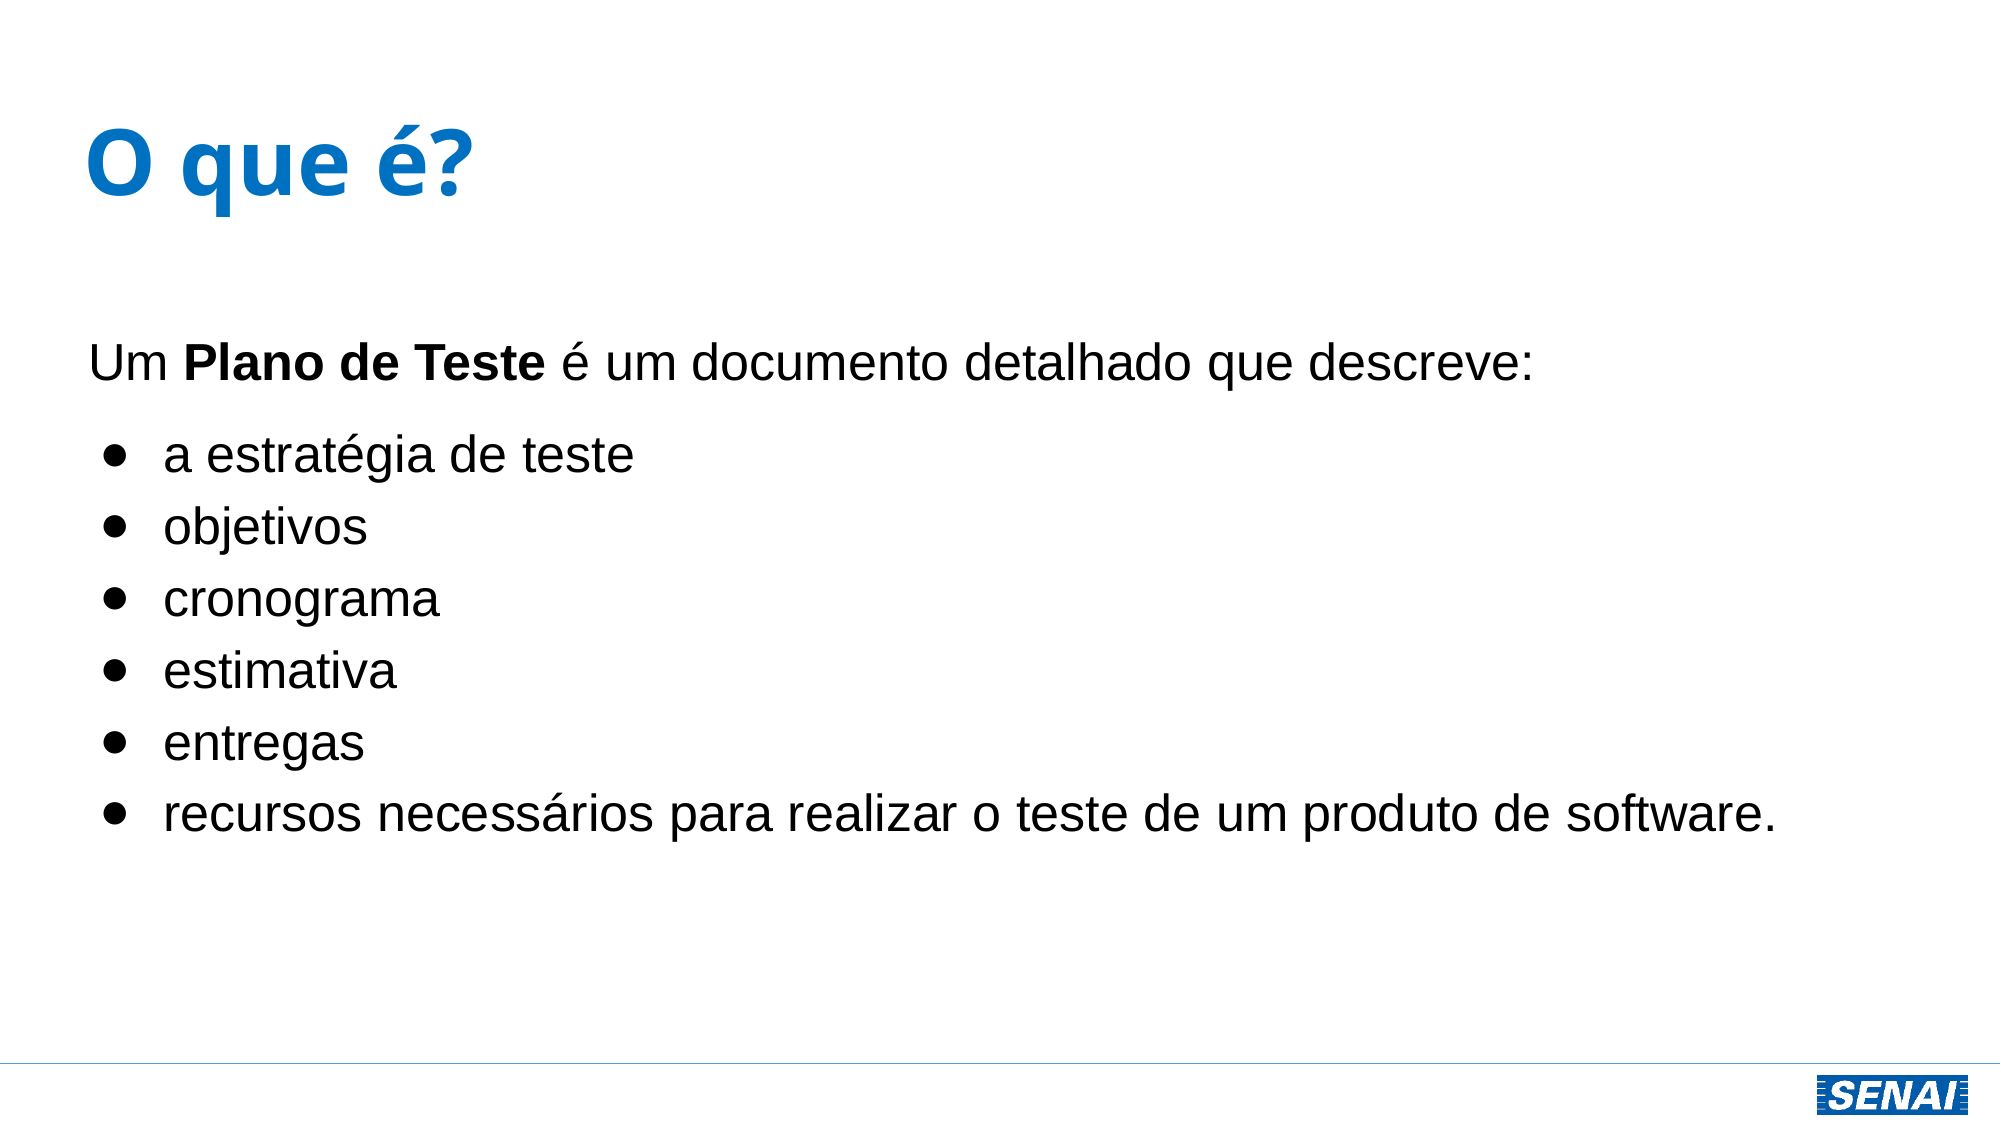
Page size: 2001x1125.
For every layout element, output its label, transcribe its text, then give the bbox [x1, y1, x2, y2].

title O que é? [68, 97, 1932, 234]
picture [1817, 1075, 1968, 1115]
list Um Plano de Teste é um documento detalhado que descreve: a estratégia de teste objetivos cronograma estimativa entregas recursos necessários para realizar o teste de um produto de software. [68, 298, 1932, 1000]
